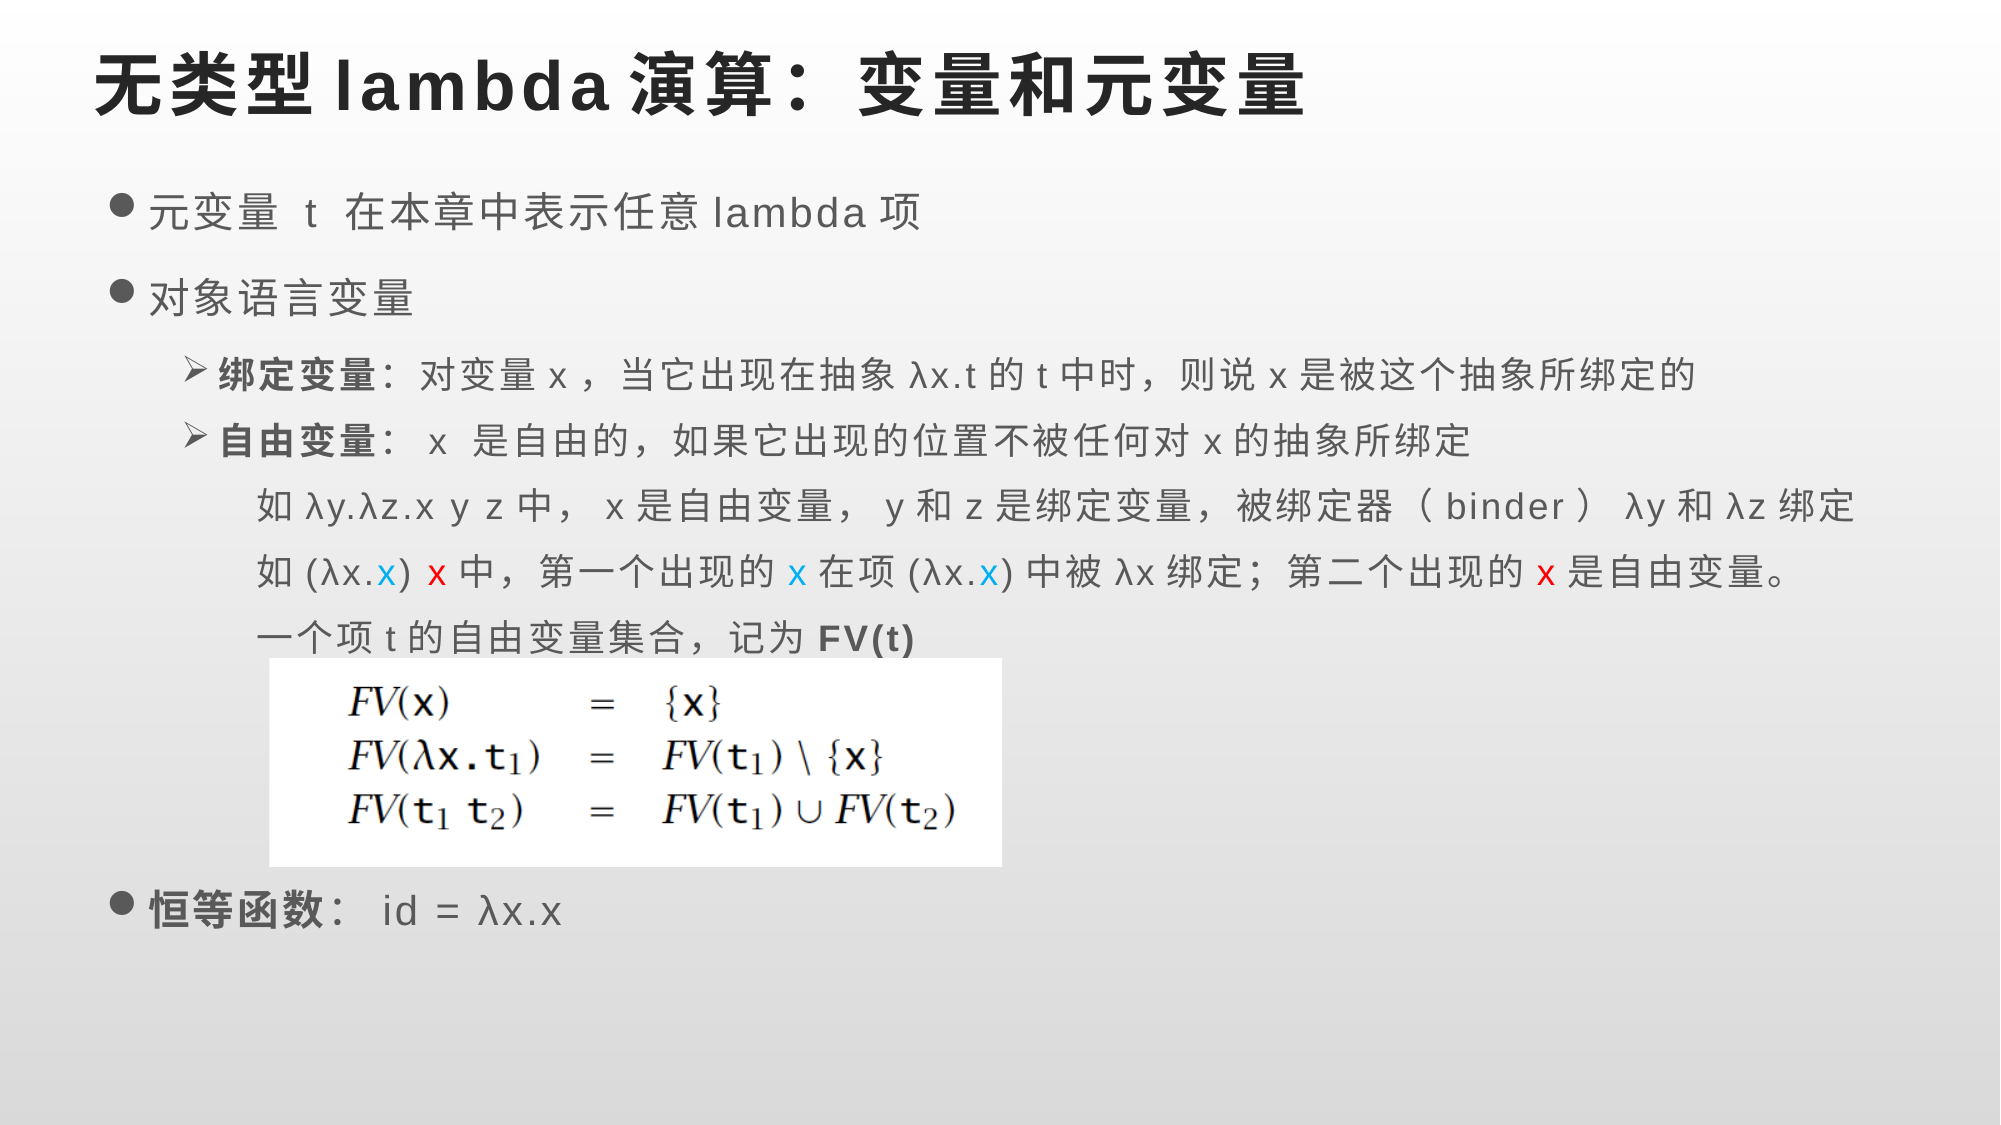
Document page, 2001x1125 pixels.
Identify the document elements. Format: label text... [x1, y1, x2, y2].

list 元变量 t 在本章中表示任意lambda项 对象语言变量 绑定变量：对变量x，当它出现在抽象λx.t的t中时，则说x是被这个抽象所绑定的 自由变量：x 是自由的，如果它出现的位置不被任何对x的抽象所绑定 如λy.λz.x y z中，x是自由变量，y和z是绑定变量，被绑定器（binder）λy和λz绑定 如(λx.x) x中，第一个出现的x在项(λx.x)中被λx绑定；第二个出现的x是自由变量。 一个项t的自由变量集合，记为FV(t) 恒等函数：id = λx.x [91, 163, 1973, 1087]
title 无类型lambda演算：变量和元变量 [78, 32, 1804, 133]
picture [269, 658, 1003, 867]
